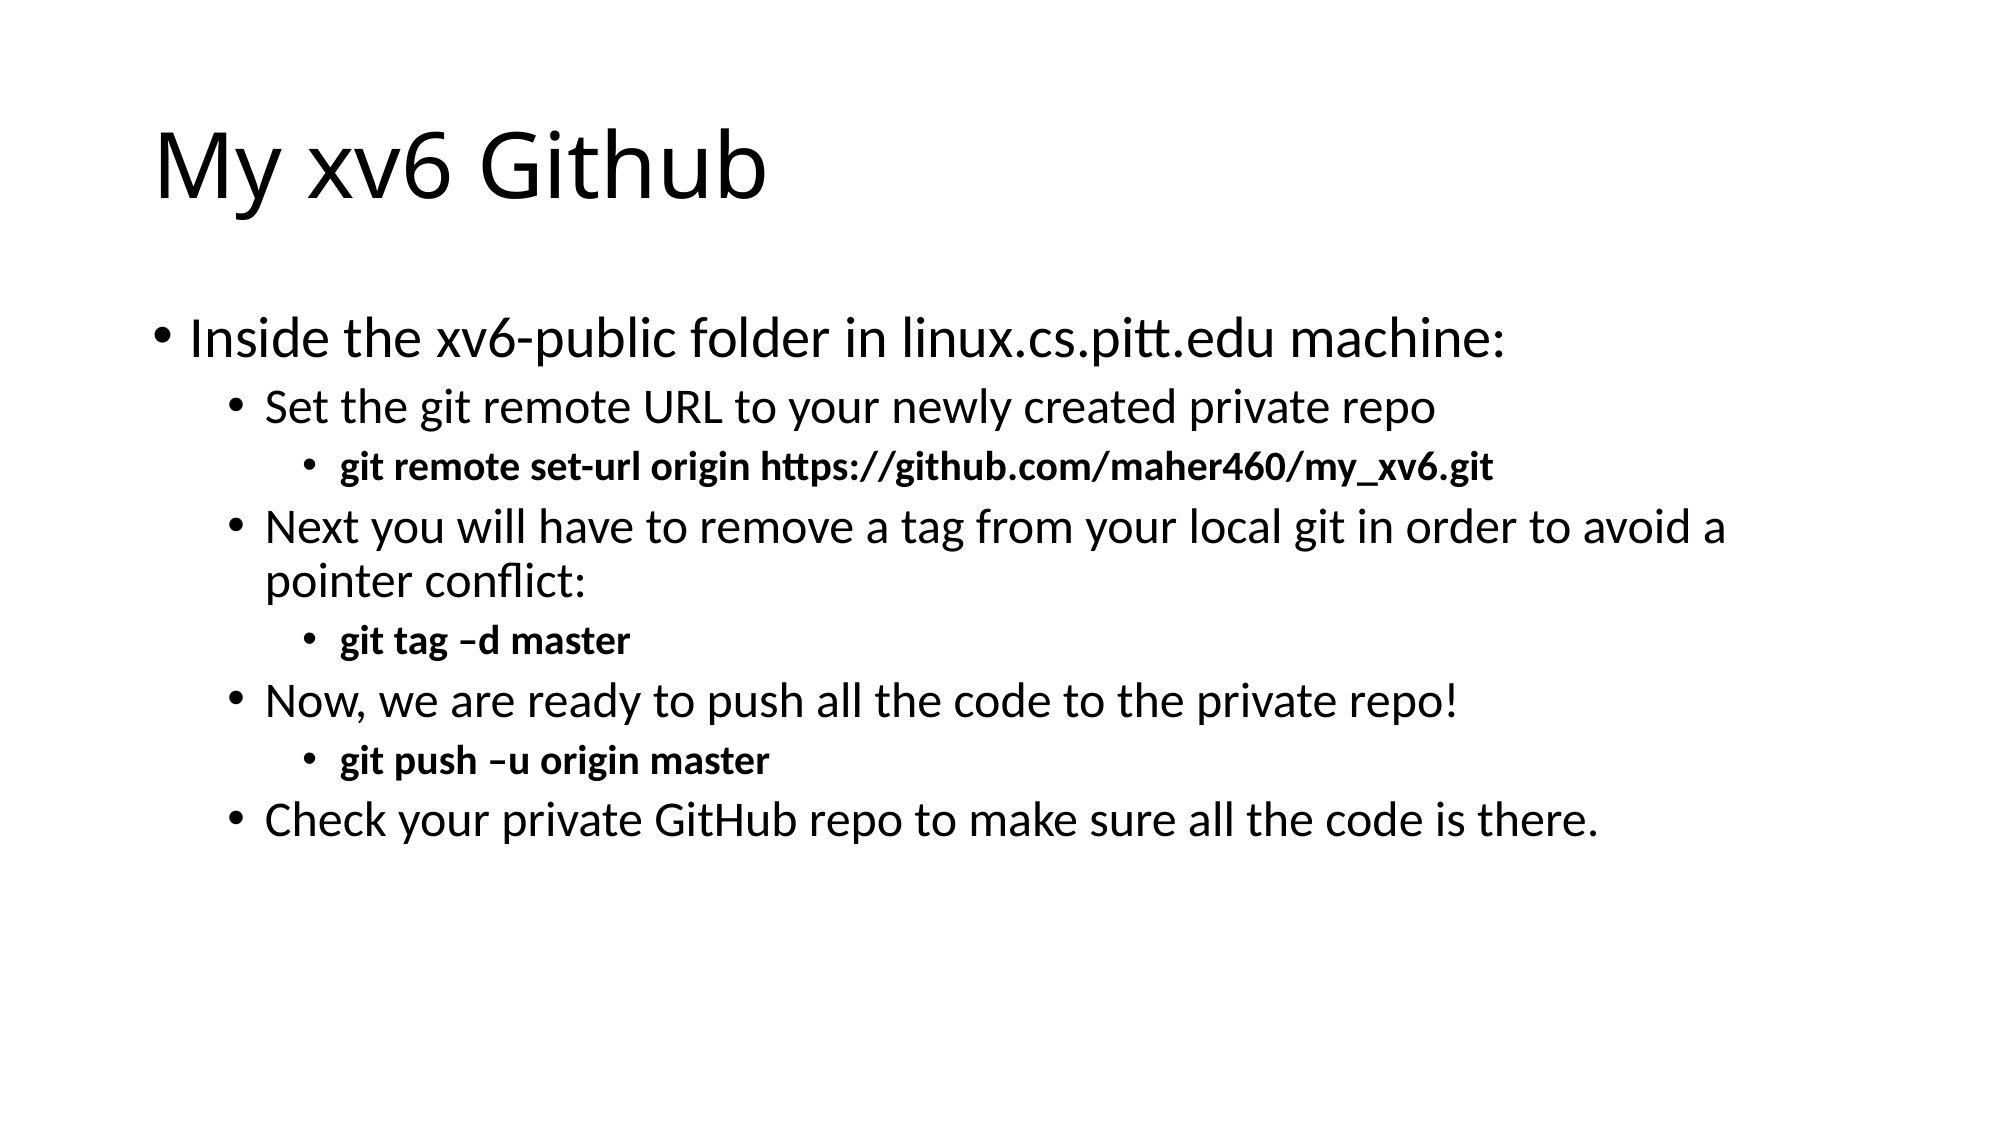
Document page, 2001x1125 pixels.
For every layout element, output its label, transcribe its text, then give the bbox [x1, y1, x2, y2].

list Inside the xv6-public folder in linux.cs.pitt.edu machine: Set the git remote URL to your newly created private repo git remote set-url origin https://github.com/maher460/my_xv6.git Next you will have to remove a tag from your local git in order to avoid a pointer conflict: git tag –d master Now, we are ready to push all the code to the private repo! git push –u origin master Check your private GitHub repo to make sure all the code is there. [137, 299, 1863, 1014]
title My xv6 Github [137, 59, 1863, 278]
